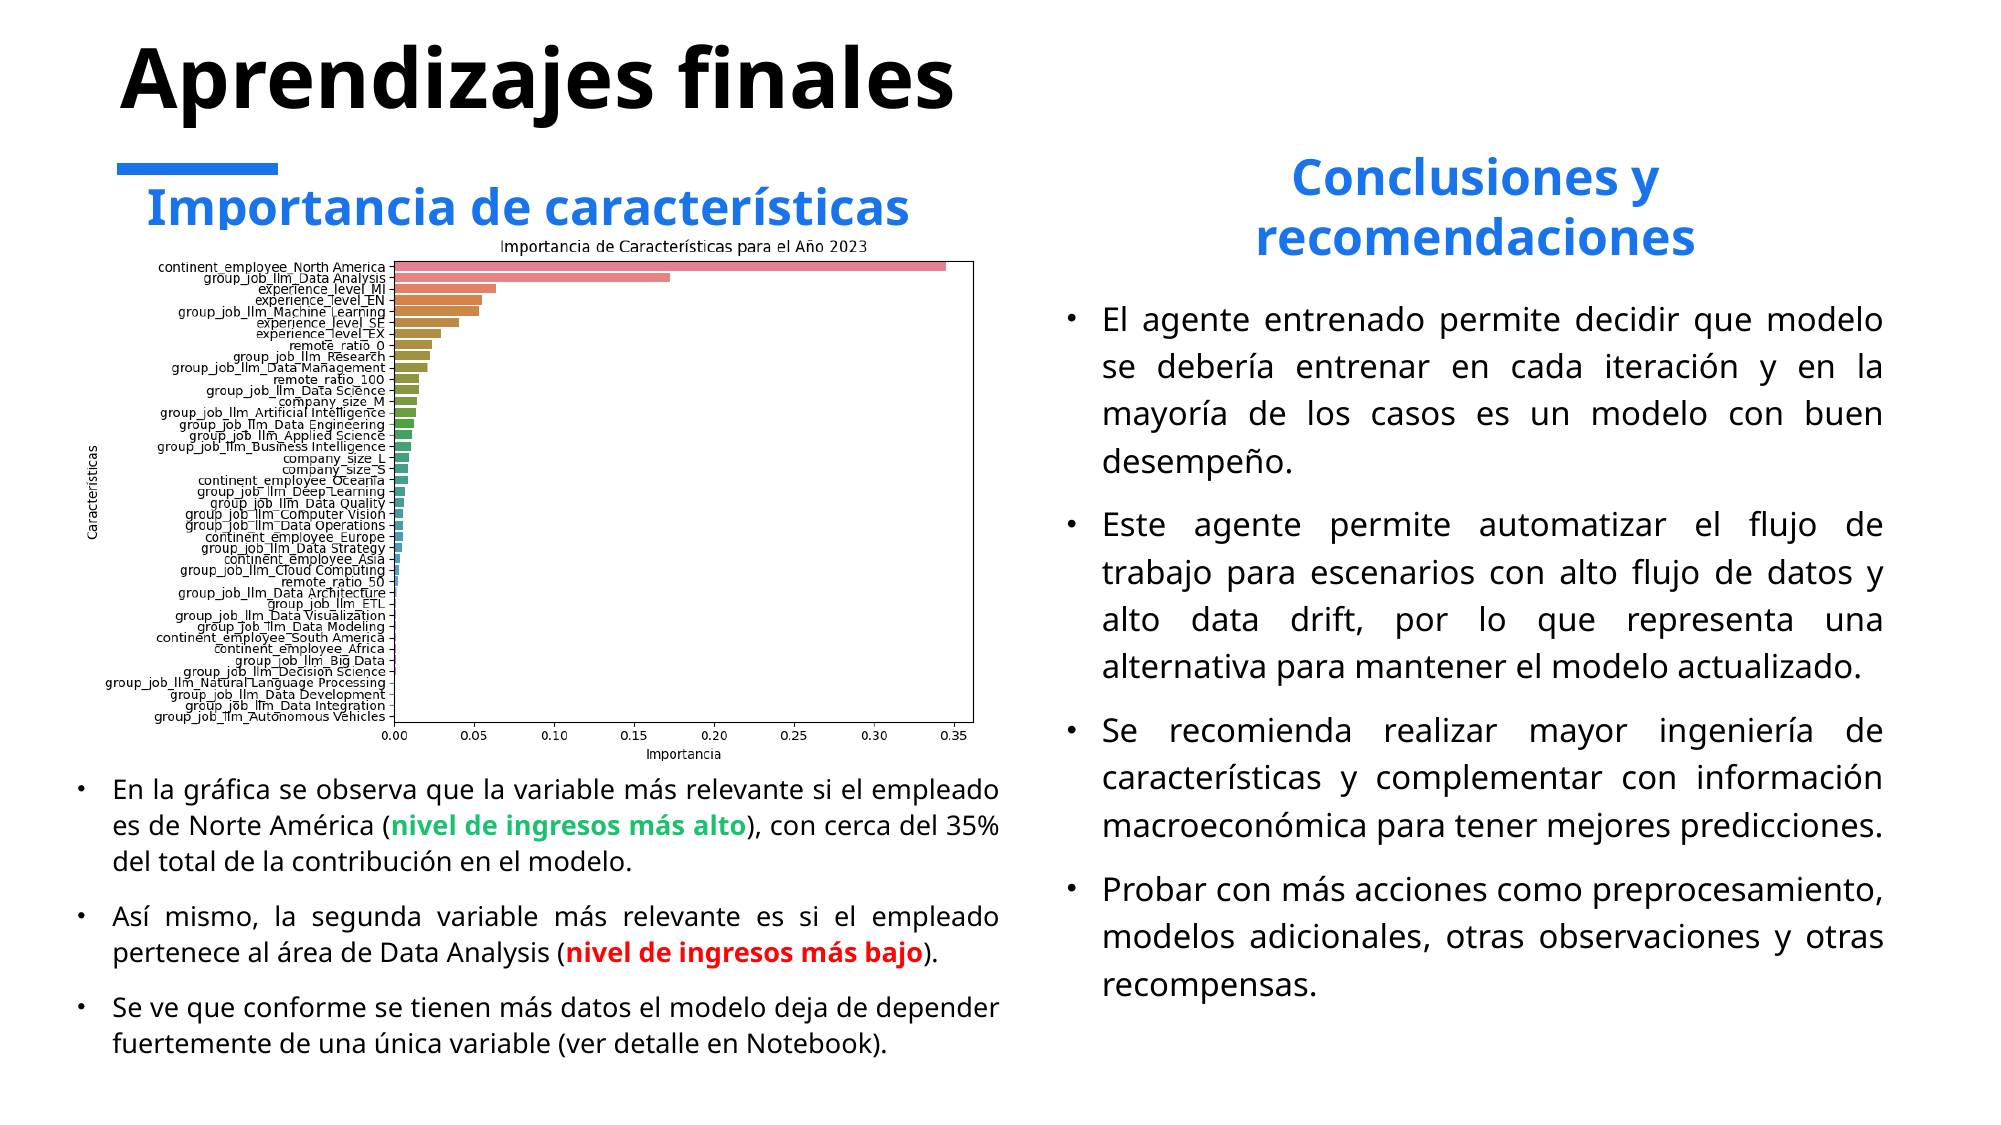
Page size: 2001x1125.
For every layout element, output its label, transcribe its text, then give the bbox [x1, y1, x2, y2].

text_box Conclusiones y recomendaciones [1050, 179, 1902, 232]
text_box El agente entrenado permite decidir que modelo se debería entrenar en cada iteración y en la mayoría de los casos es un modelo con buen desempeño. Este agente permite automatizar el flujo de trabajo para escenarios con alto flujo de datos y alto data drift, por lo que representa una alternativa para mantener el modelo actualizado. Se recomienda realizar mayor ingeniería de características y complementar con información macroeconómica para tener mejores predicciones. Probar con más acciones como preprocesamiento, modelos adicionales, otras observaciones y otras recompensas. [1051, 282, 1901, 1024]
title Aprendizajes finales [105, 18, 1892, 198]
picture [77, 230, 981, 770]
text_box Importancia de características [103, 179, 955, 230]
list En la gráfica se observa que la variable más relevante si el empleado es de Norte América (nivel de ingresos más alto), con cerca del 35% del total de la contribución en el modelo. Así mismo, la segunda variable más relevante es si el empleado pertenece al área de Data Analysis (nivel de ingresos más bajo). Se ve que conforme se tienen más datos el modelo deja de depender fuertemente de una única variable (ver detalle en Notebook). [77, 769, 1000, 1094]
